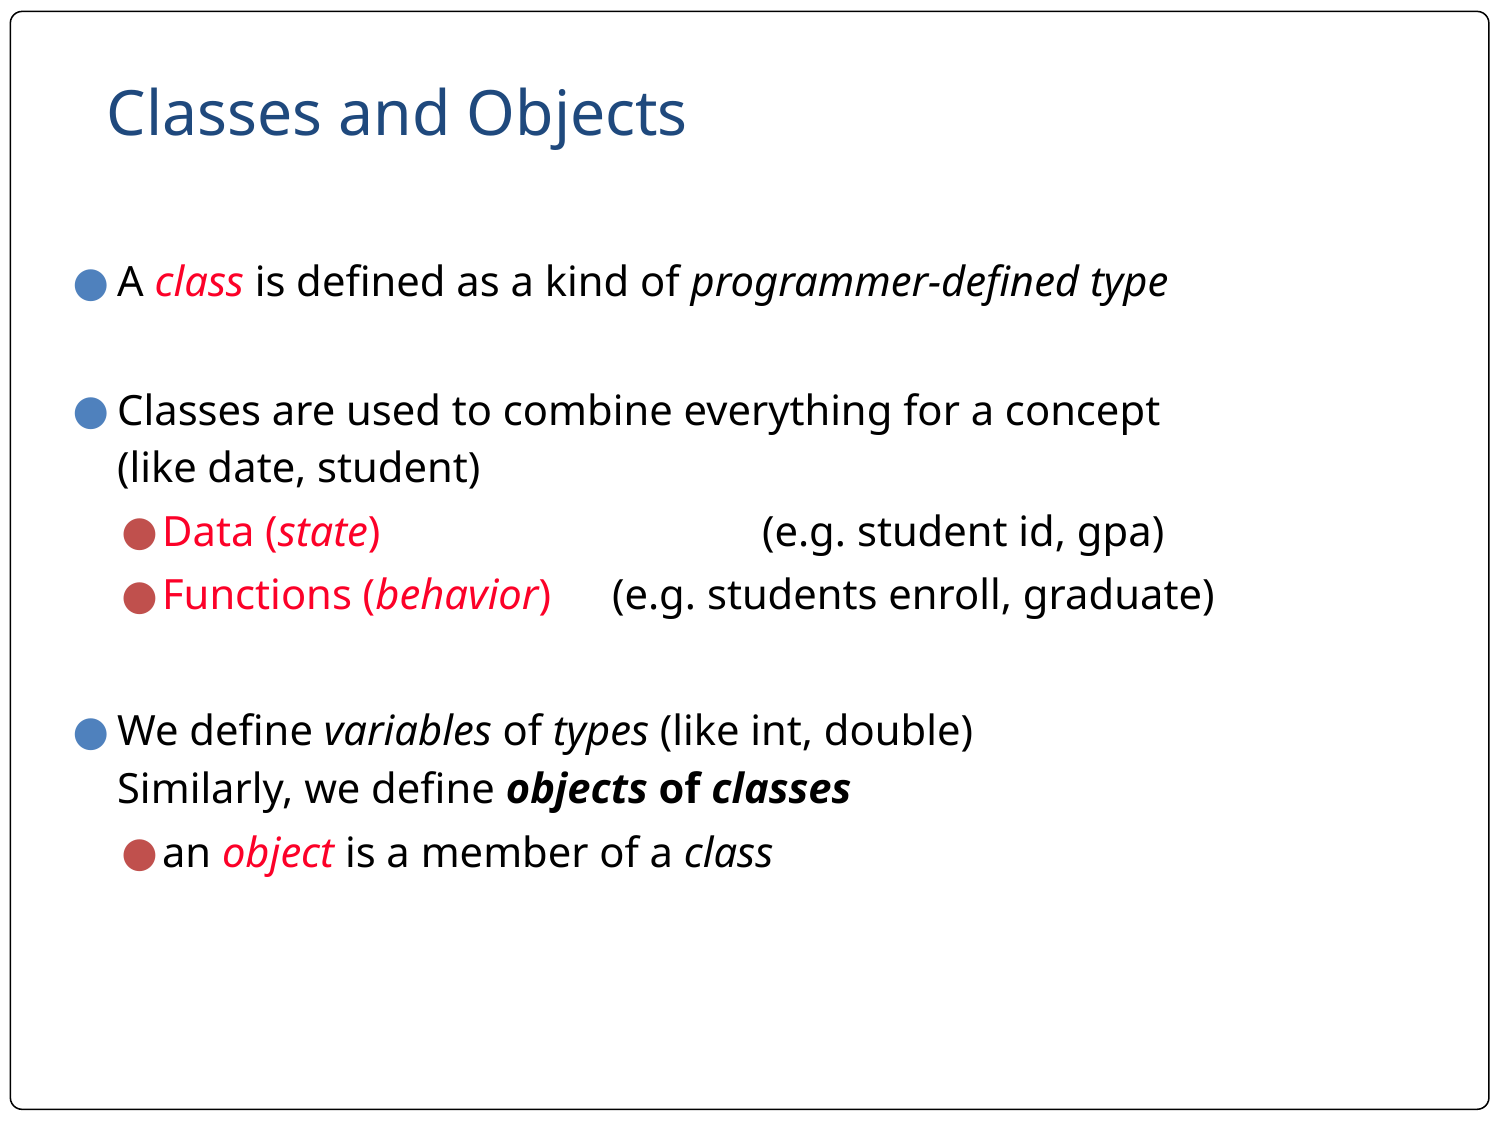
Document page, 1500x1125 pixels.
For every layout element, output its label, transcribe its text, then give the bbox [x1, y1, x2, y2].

list A class is defined as a kind of programmer-defined type Classes are used to combine everything for a concept (like date, student) Data (state) (e.g. student id, gpa) Functions (behavior) (e.g. students enroll, graduate) We define variables of types (like int, double) Similarly, we define objects of classes an object is a member of a class [57, 239, 1453, 923]
title Classes and Objects [91, 62, 1428, 163]
